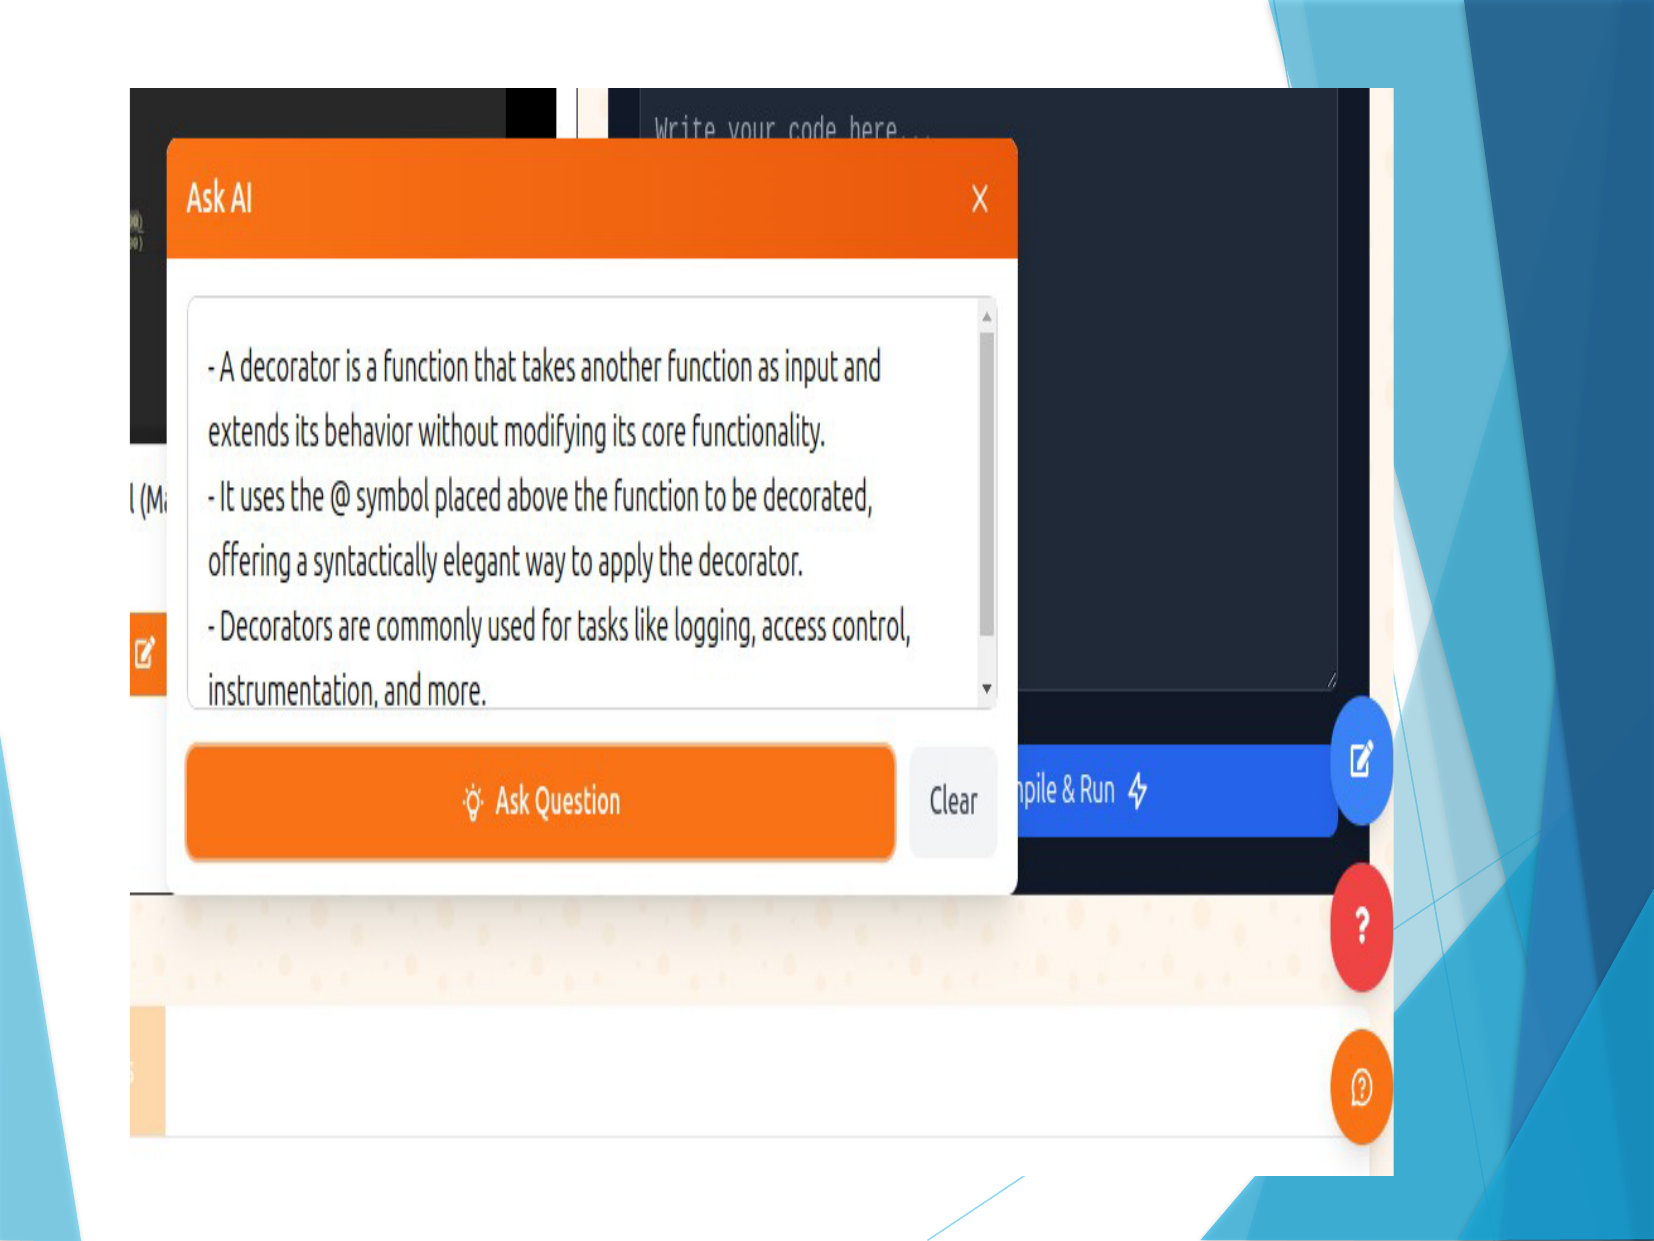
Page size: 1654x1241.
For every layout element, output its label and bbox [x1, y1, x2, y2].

picture [129, 87, 1395, 1176]
